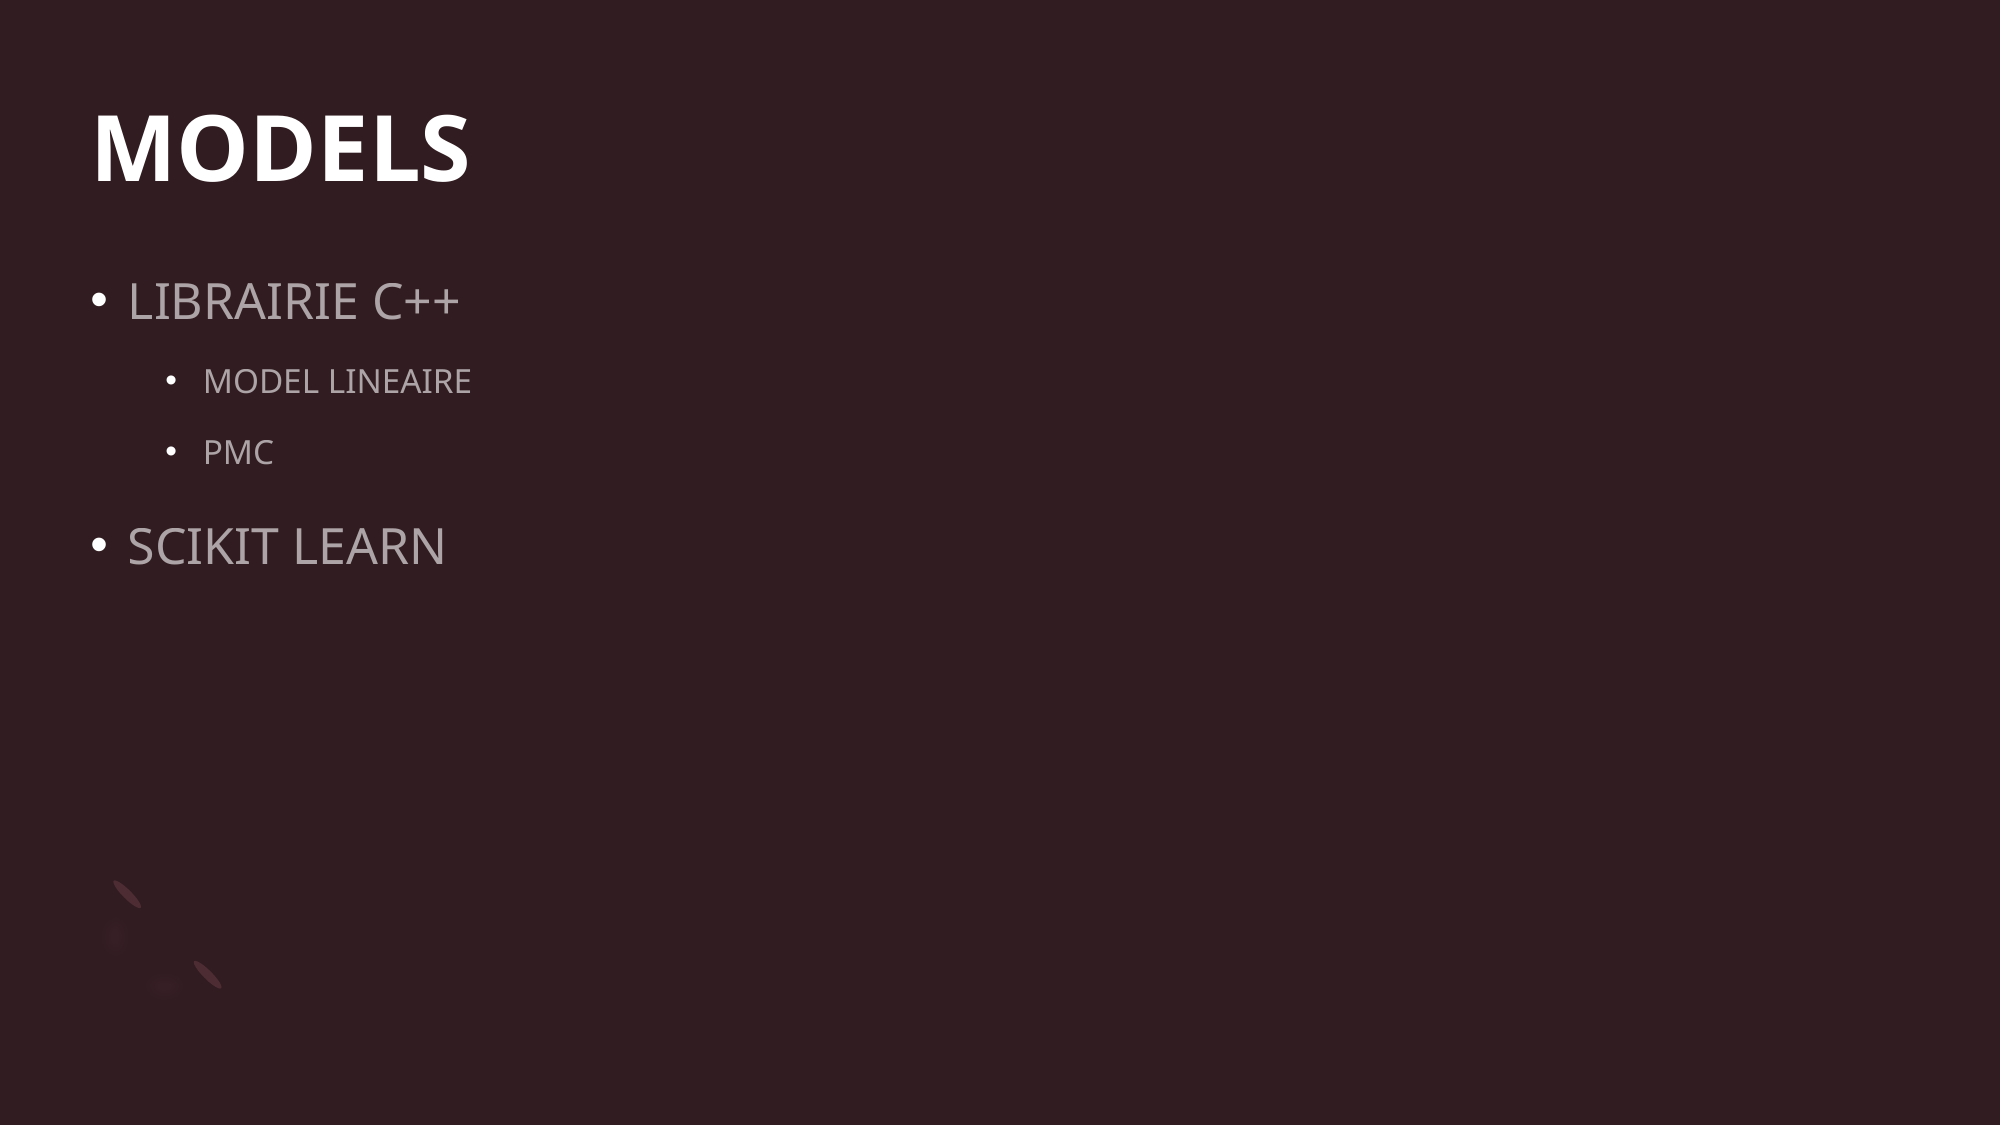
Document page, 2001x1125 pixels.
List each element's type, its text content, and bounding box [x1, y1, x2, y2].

list LIBRAIRIE C++ MODEL LINEAIRE PMC SCIKIT LEARN [90, 263, 1910, 917]
title MODELS [90, 90, 1910, 240]
